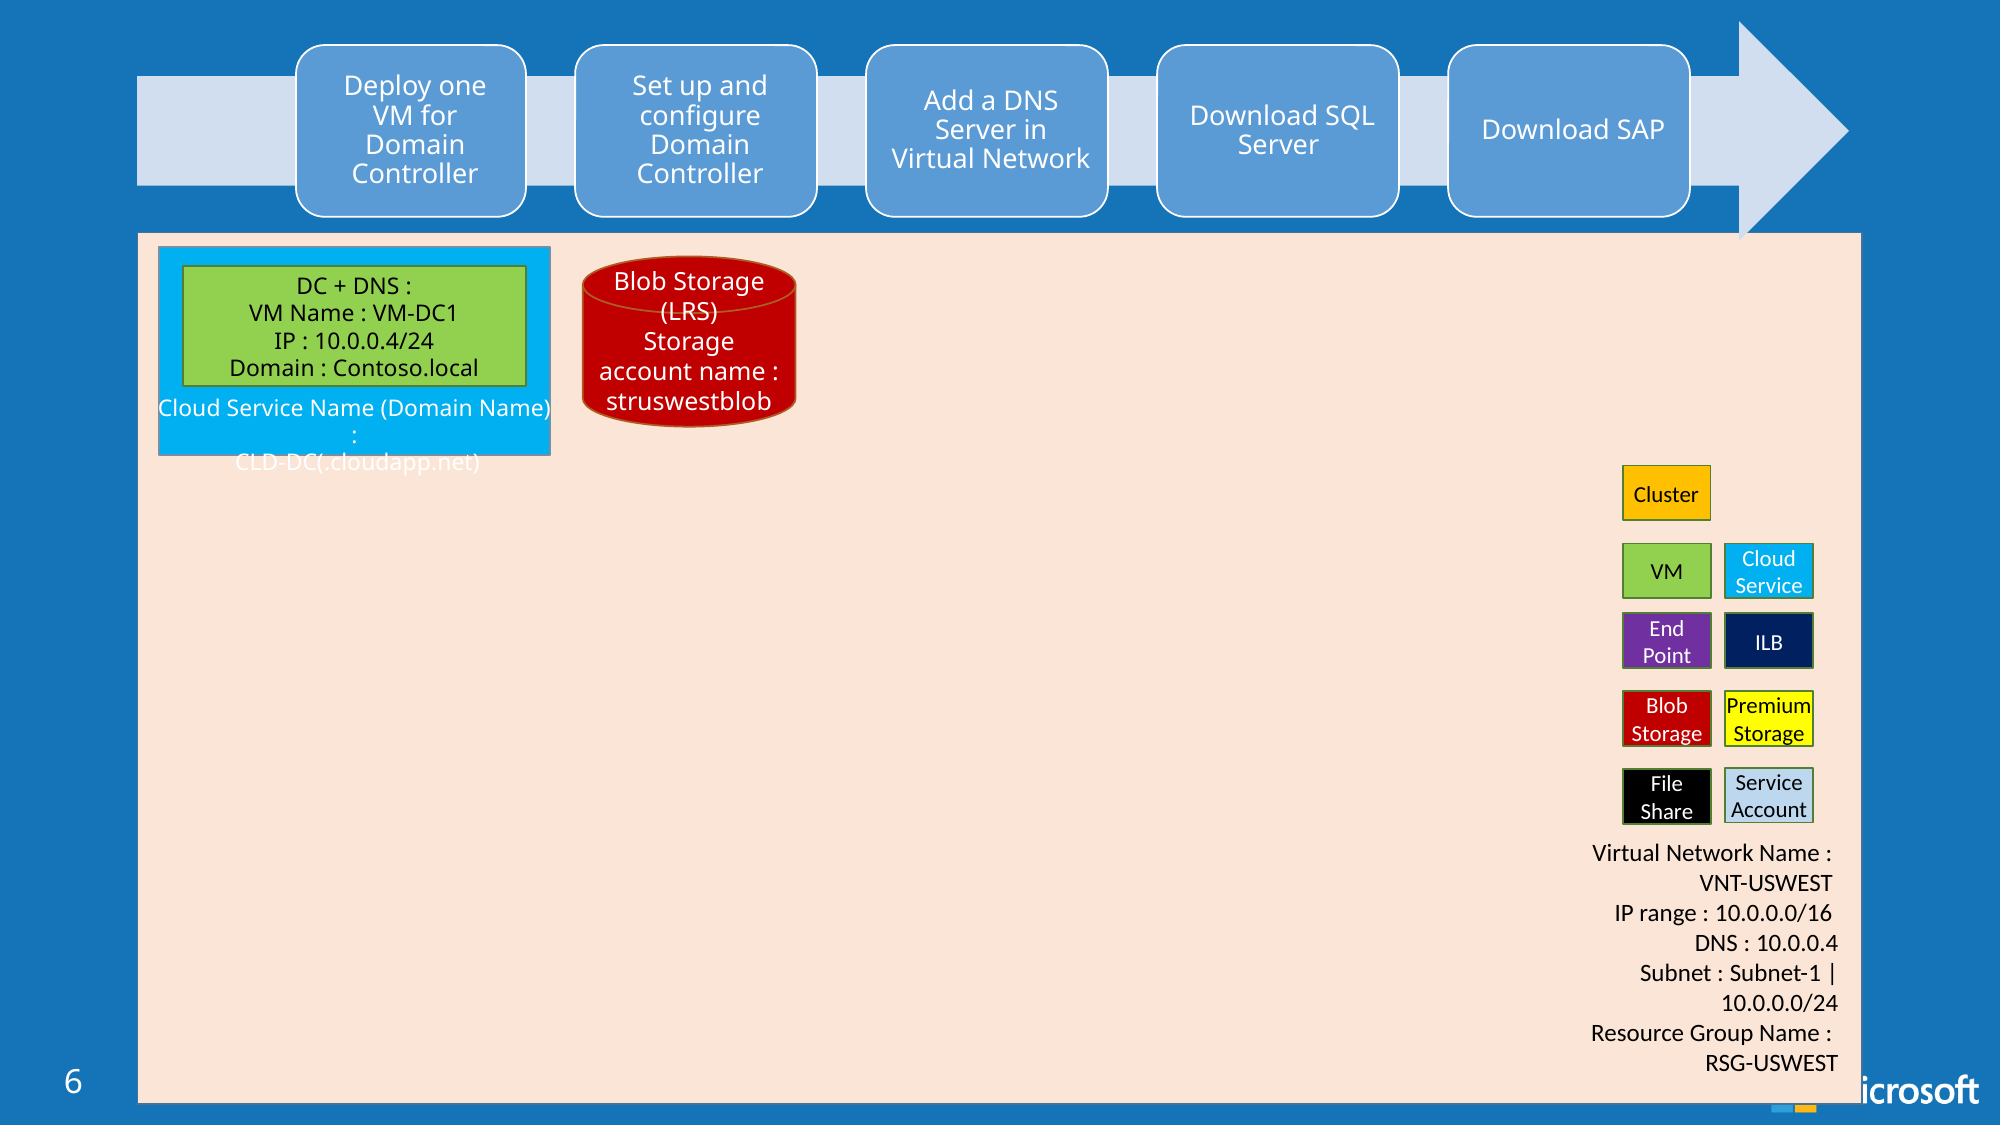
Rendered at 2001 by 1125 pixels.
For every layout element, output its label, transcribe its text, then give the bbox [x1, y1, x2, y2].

text_box Virtual Network Name : VNT-USWEST IP range : 10.0.0.0/16 DNS : 10.0.0.4 Subnet : Subnet-1 | 10.0.0.0/24 Resource Group Name : RSG-USWEST [1474, 829, 1854, 1084]
text_box Blob Storage [1622, 690, 1712, 747]
text_box Premium Storage [1724, 690, 1814, 747]
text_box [0, 20, 2000, 241]
text_box File Share [1622, 768, 1712, 825]
text_box [137, 241, 1863, 1105]
text_box Blob Storage (LRS) Storage account name : struswestblob [581, 255, 797, 428]
text_box End Point [1622, 612, 1712, 669]
text_box [158, 246, 551, 385]
text_box VM [1622, 543, 1712, 599]
text_box Service Account [1724, 767, 1814, 823]
text_box DC + DNS : VM Name : VM-DC1 IP : 10.0.0.4/24 Domain : Contoso.local [182, 265, 527, 387]
text_box Cloud Service [1724, 543, 1814, 599]
picture [1770, 1066, 1980, 1113]
text_box Cloud Service Name (Domain Name) : CLD-DC(.cloudapp.net) [141, 385, 568, 483]
text_box Cluster [1622, 465, 1711, 521]
text_box ILB [1724, 612, 1814, 669]
